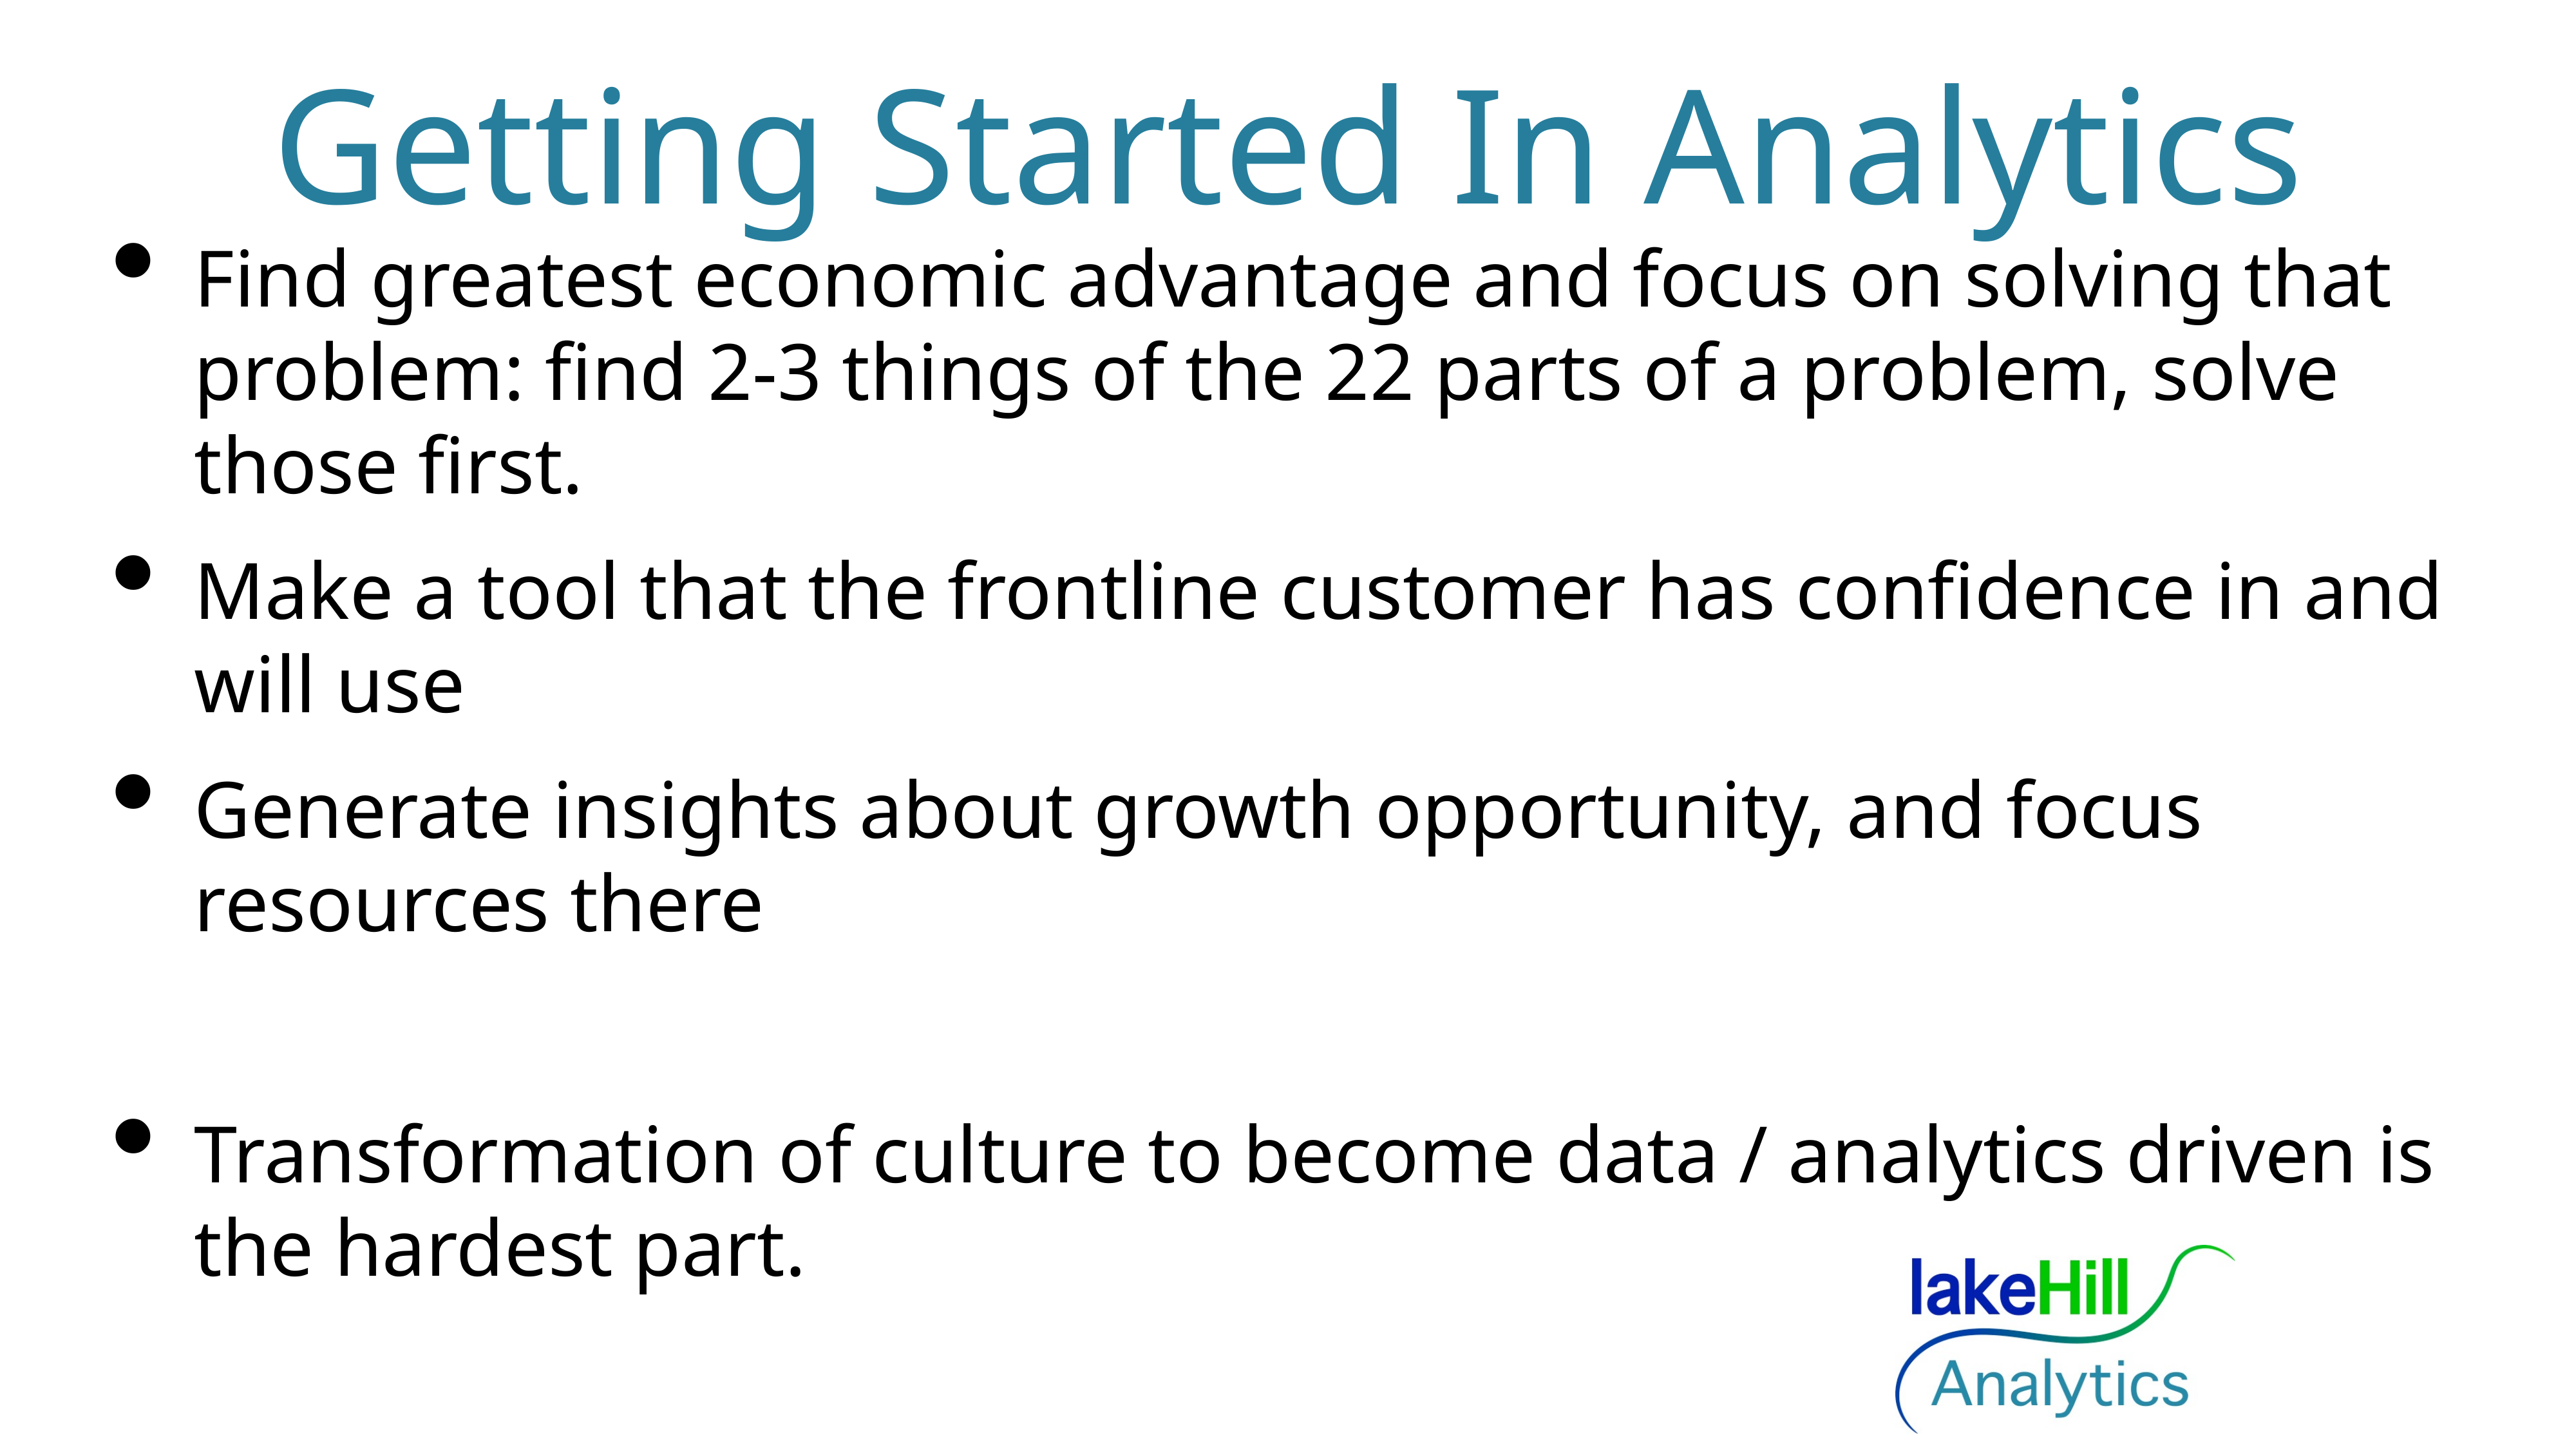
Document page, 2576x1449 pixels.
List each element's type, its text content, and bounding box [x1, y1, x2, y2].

title Getting Started In Analytics [270, 37, 2306, 243]
picture [1895, 1261, 2235, 1434]
list Find greatest economic advantage and focus on solving that problem: find 2-3 things of the 22 parts of a problem, solve those first. Make a tool that the frontline customer has confidence in and will use Generate insights about growth opportunity, and focus resources there Transformation of culture to become data / analytics driven is the hardest part. [77, 260, 2499, 1261]
